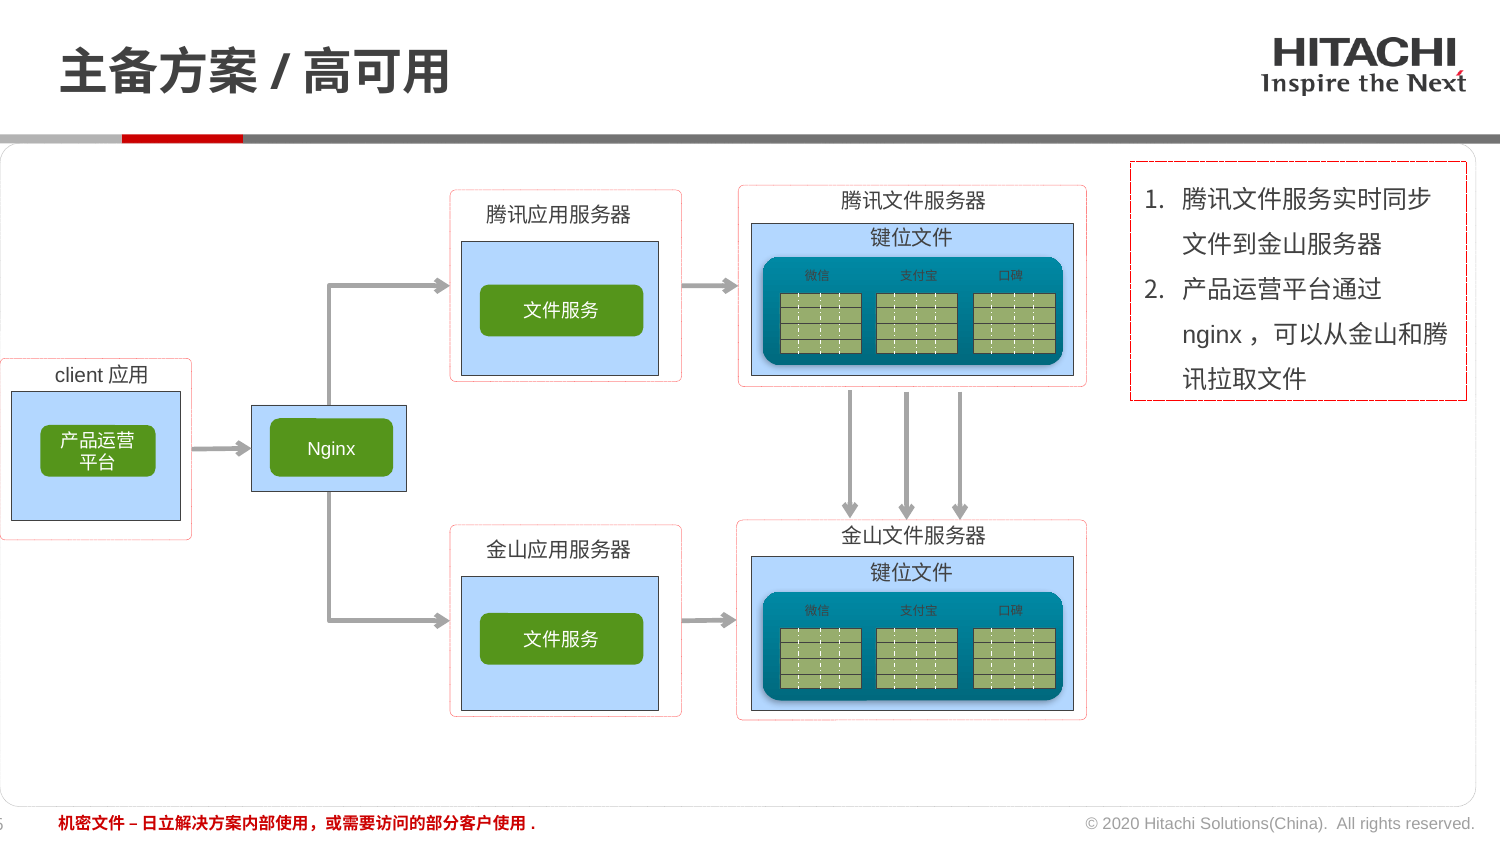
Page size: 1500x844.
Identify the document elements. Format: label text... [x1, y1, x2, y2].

text_box 腾讯文件服务器 [826, 180, 1002, 185]
text_box [447, 522, 684, 719]
text_box [0, 356, 194, 543]
text_box 主备方案/高可用 [43, 20, 1200, 129]
picture [1261, 37, 1466, 96]
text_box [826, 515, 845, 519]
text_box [324, 495, 455, 617]
text_box [447, 187, 684, 384]
text_box 金山应用服务器 [471, 529, 647, 569]
text_box 金山文件服务器 [854, 515, 902, 519]
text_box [779, 627, 1055, 689]
text_box [249, 403, 409, 494]
text_box [734, 517, 1089, 723]
text_box 腾讯文件服务实时同步文件到金山服务器 产品运营平台通过nginx，可以从金山和腾讯拉取文件 [1130, 161, 1467, 401]
text_box [0, 141, 1478, 809]
text_box [736, 182, 1089, 389]
text_box 金山文件服务器 [912, 515, 955, 519]
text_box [329, 284, 450, 407]
text_box Nginx [267, 416, 396, 479]
text_box 腾讯应用服务器 [471, 194, 647, 234]
text_box 金山文件服务器 [965, 515, 1002, 519]
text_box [779, 292, 1055, 354]
text_box client应用 [40, 354, 165, 394]
